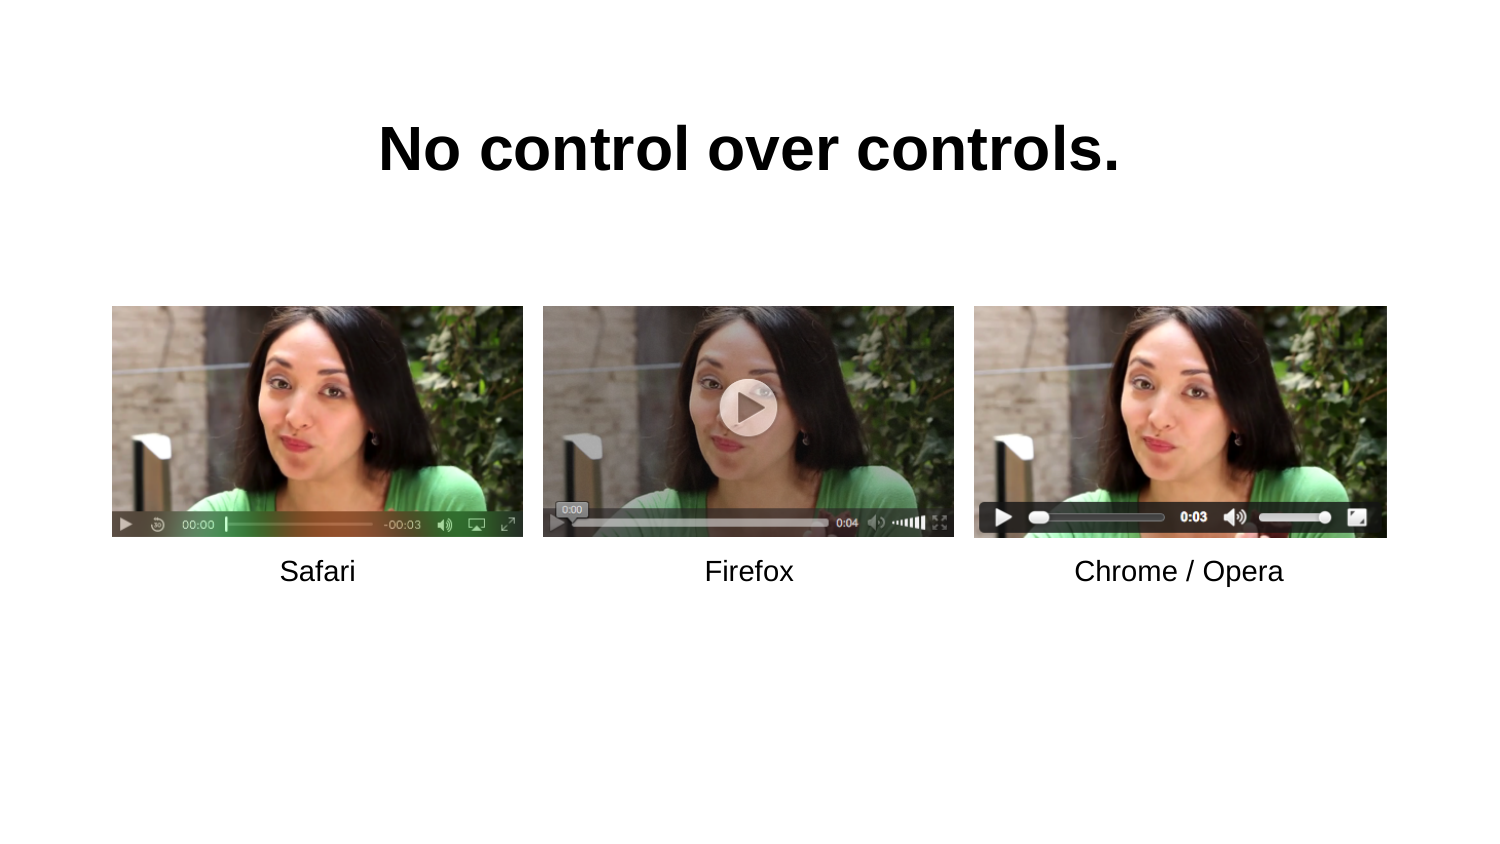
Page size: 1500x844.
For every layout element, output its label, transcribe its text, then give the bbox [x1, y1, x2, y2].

picture [112, 305, 523, 538]
picture [974, 305, 1388, 538]
text_box Firefox [545, 544, 954, 628]
text_box Chrome / Opera [974, 546, 1385, 628]
text_box Safari [112, 546, 523, 628]
text_box No control over controls. [0, 96, 1500, 194]
picture [543, 306, 954, 538]
